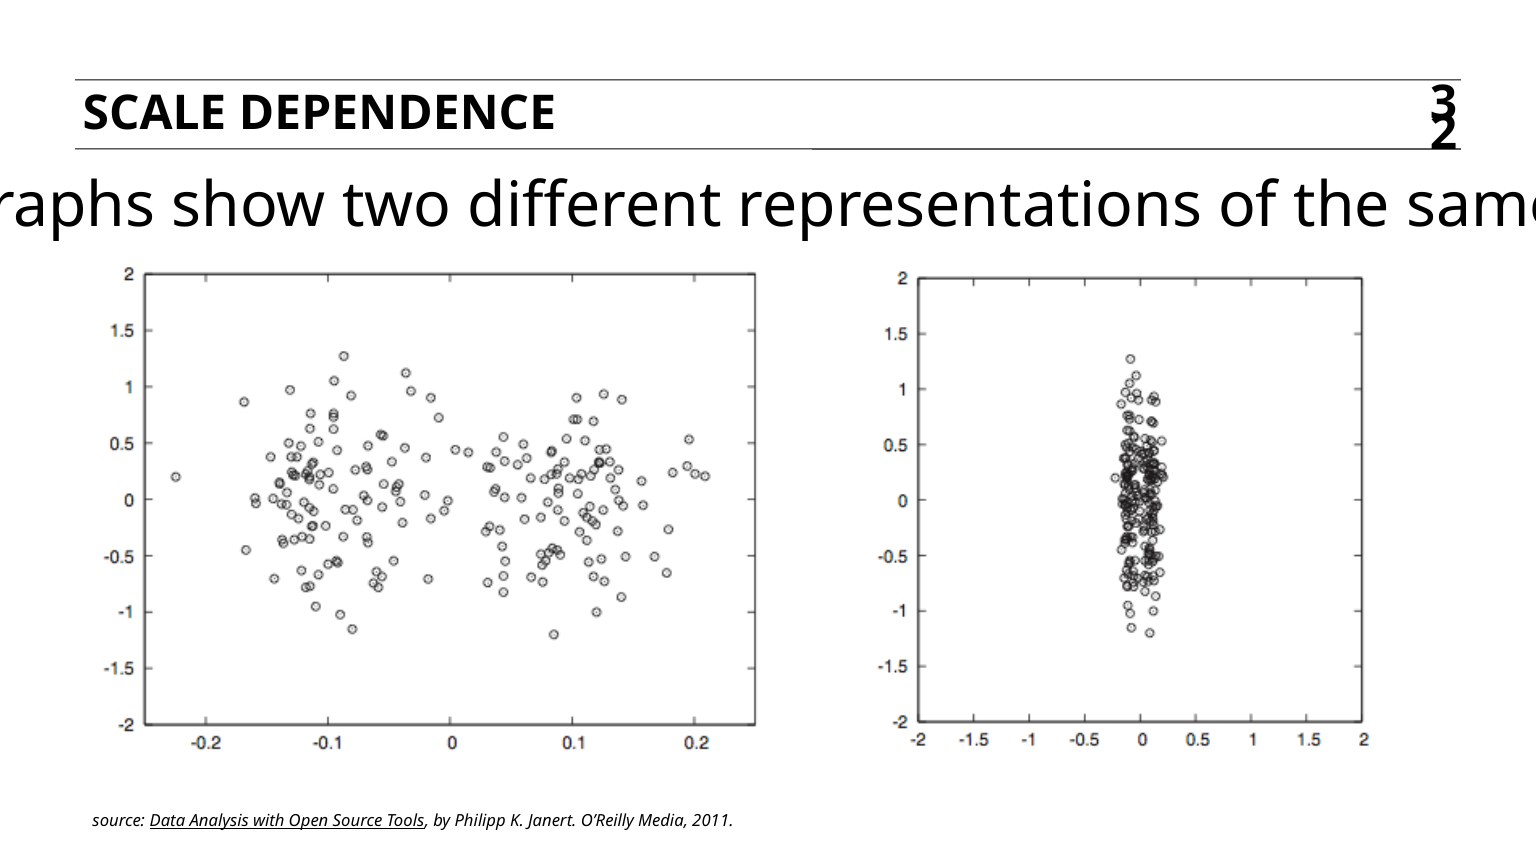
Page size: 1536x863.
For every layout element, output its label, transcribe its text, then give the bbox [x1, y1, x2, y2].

picture [80, 244, 782, 767]
picture [860, 255, 1394, 765]
slide_number 32 [1419, 86, 1461, 138]
list Scale dependence [67, 81, 1118, 132]
text_box source: Data Analysis with Open Source Tools, by Philipp K. Janert. O’Reilly Media, 2011. [42, 802, 784, 863]
text_box These graphs show two different representations of the same data: [0, 156, 1536, 246]
